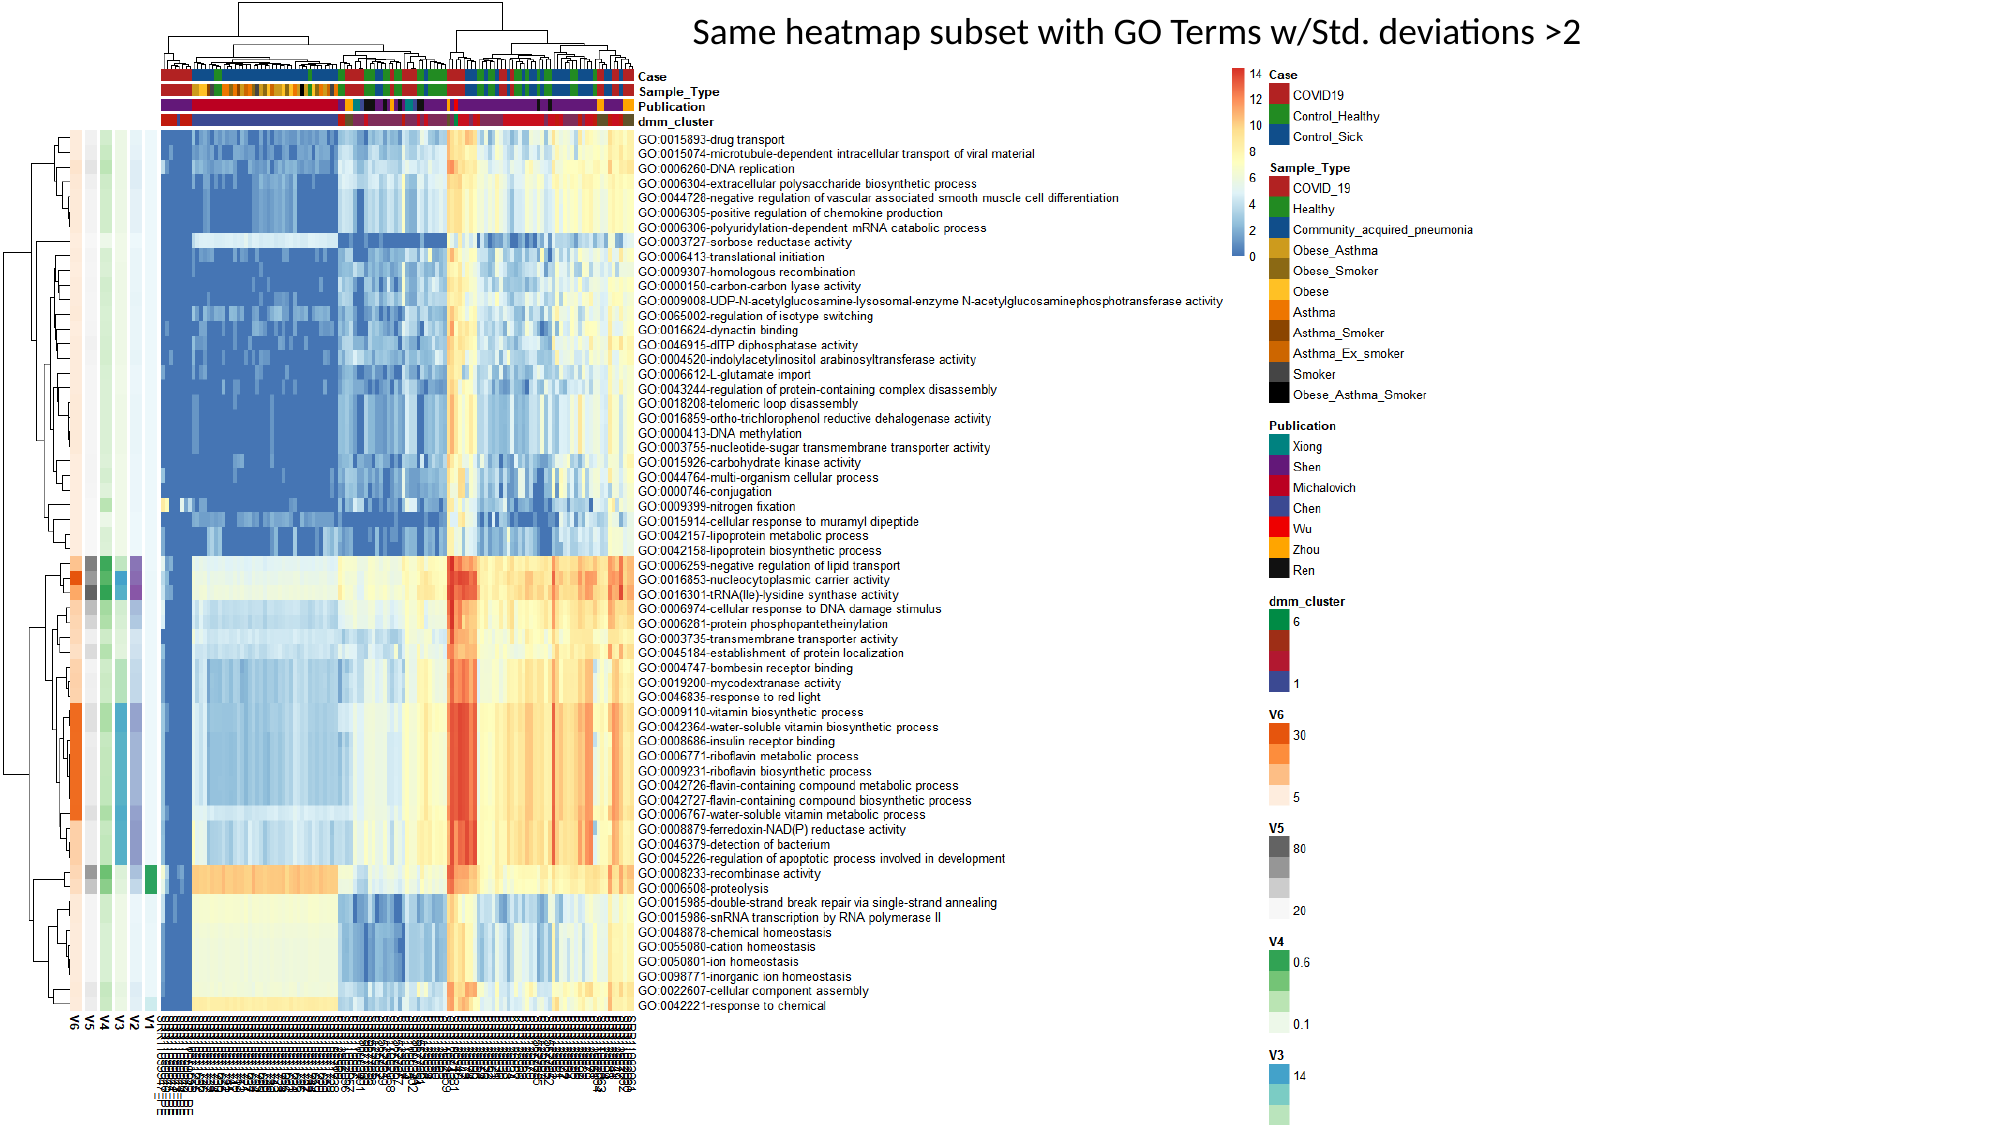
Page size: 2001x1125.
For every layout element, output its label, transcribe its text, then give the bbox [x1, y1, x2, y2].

text_box Same heatmap subset with GO Terms w/Std. deviations >2 [1500, 0, 1679, 60]
picture [0, 0, 1500, 1125]
